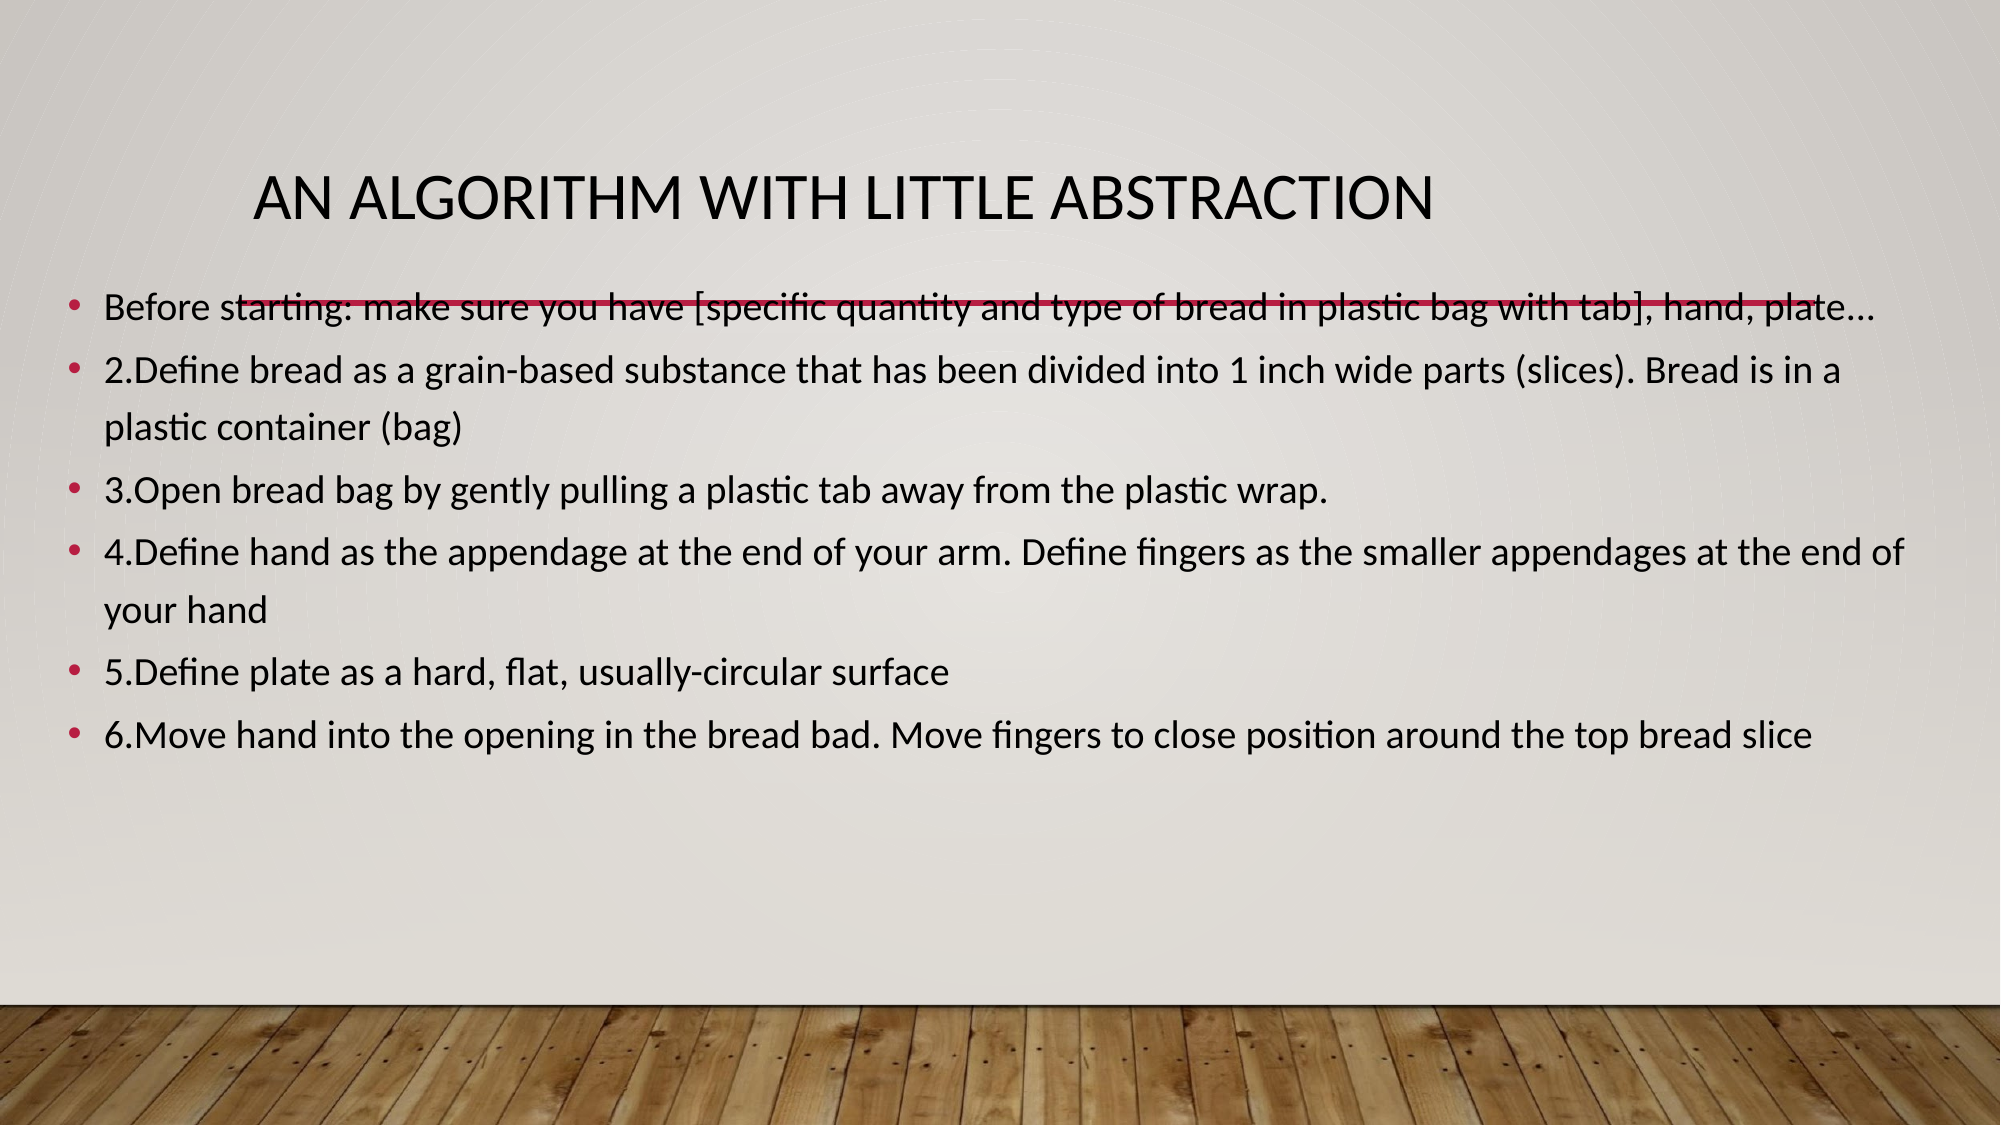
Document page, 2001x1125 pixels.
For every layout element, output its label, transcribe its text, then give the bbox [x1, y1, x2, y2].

picture [0, 1005, 2000, 1125]
title AN ALGORITHM WITH LITTLE ABSTRACTION [238, 131, 1814, 235]
list Before starting: make sure you have [specific quantity and type of bread in plastic bag with tab], hand, plate... 2.Define bread as a grain-based substance that has been divided into 1 inch wide parts (slices). Bread is in a plastic container (bag) 3.Open bread bag by gently pulling a plastic tab away from the plastic wrap. 4.Define hand as the appendage at the end of your arm. Define fingers as the smaller appendages at the end of your hand 5.Define plate as a hard, flat, usually-circular surface 6.Move hand into the opening in the bread bad. Move fingers to close position around the top bread slice [52, 235, 1936, 802]
